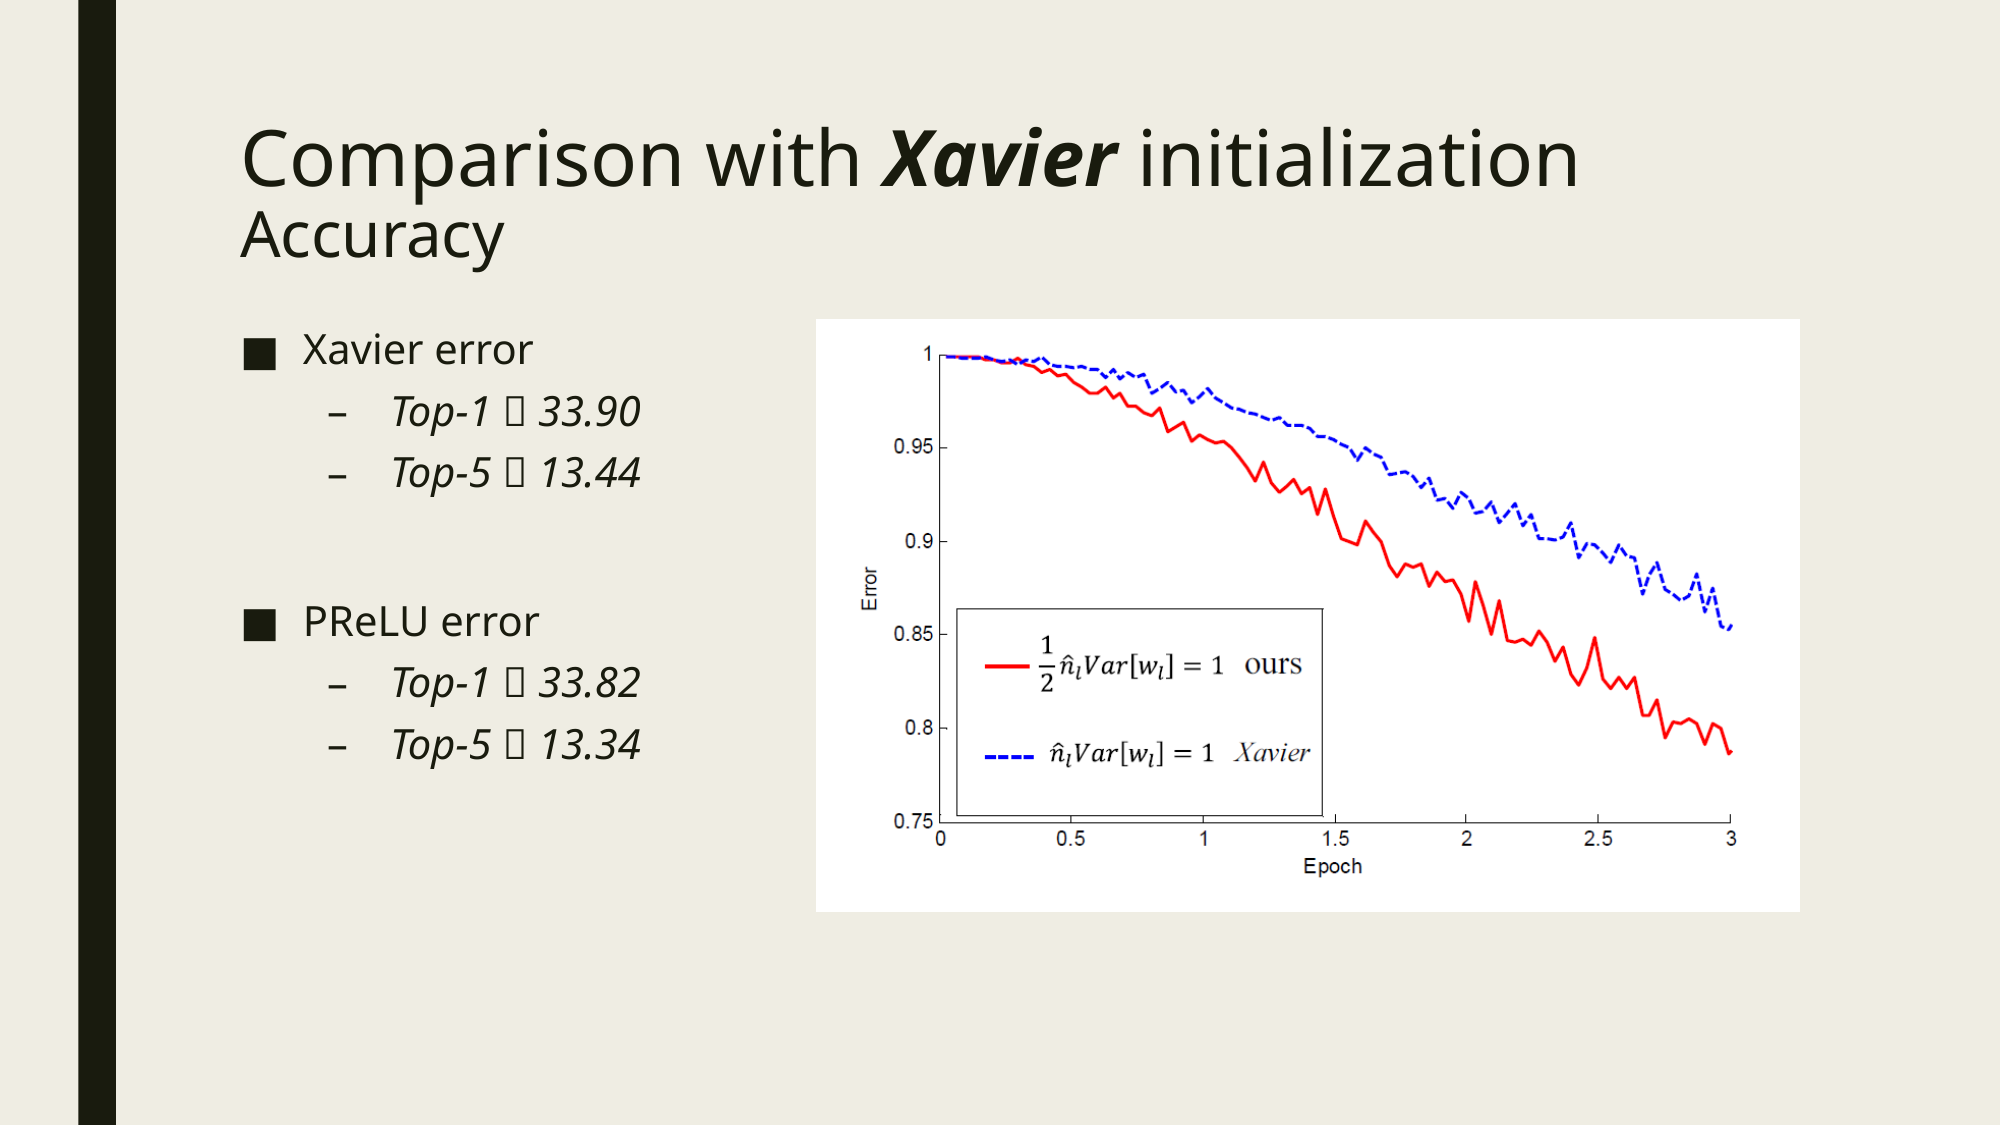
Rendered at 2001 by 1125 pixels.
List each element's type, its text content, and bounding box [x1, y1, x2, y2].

picture [816, 319, 1800, 912]
list Xavier error Top-1  33.90 Top-5  13.44 PReLU error Top-1  33.82 Top-5  13.34 [225, 319, 710, 830]
title Comparison with Xavier initialization Accuracy [225, 112, 1800, 281]
